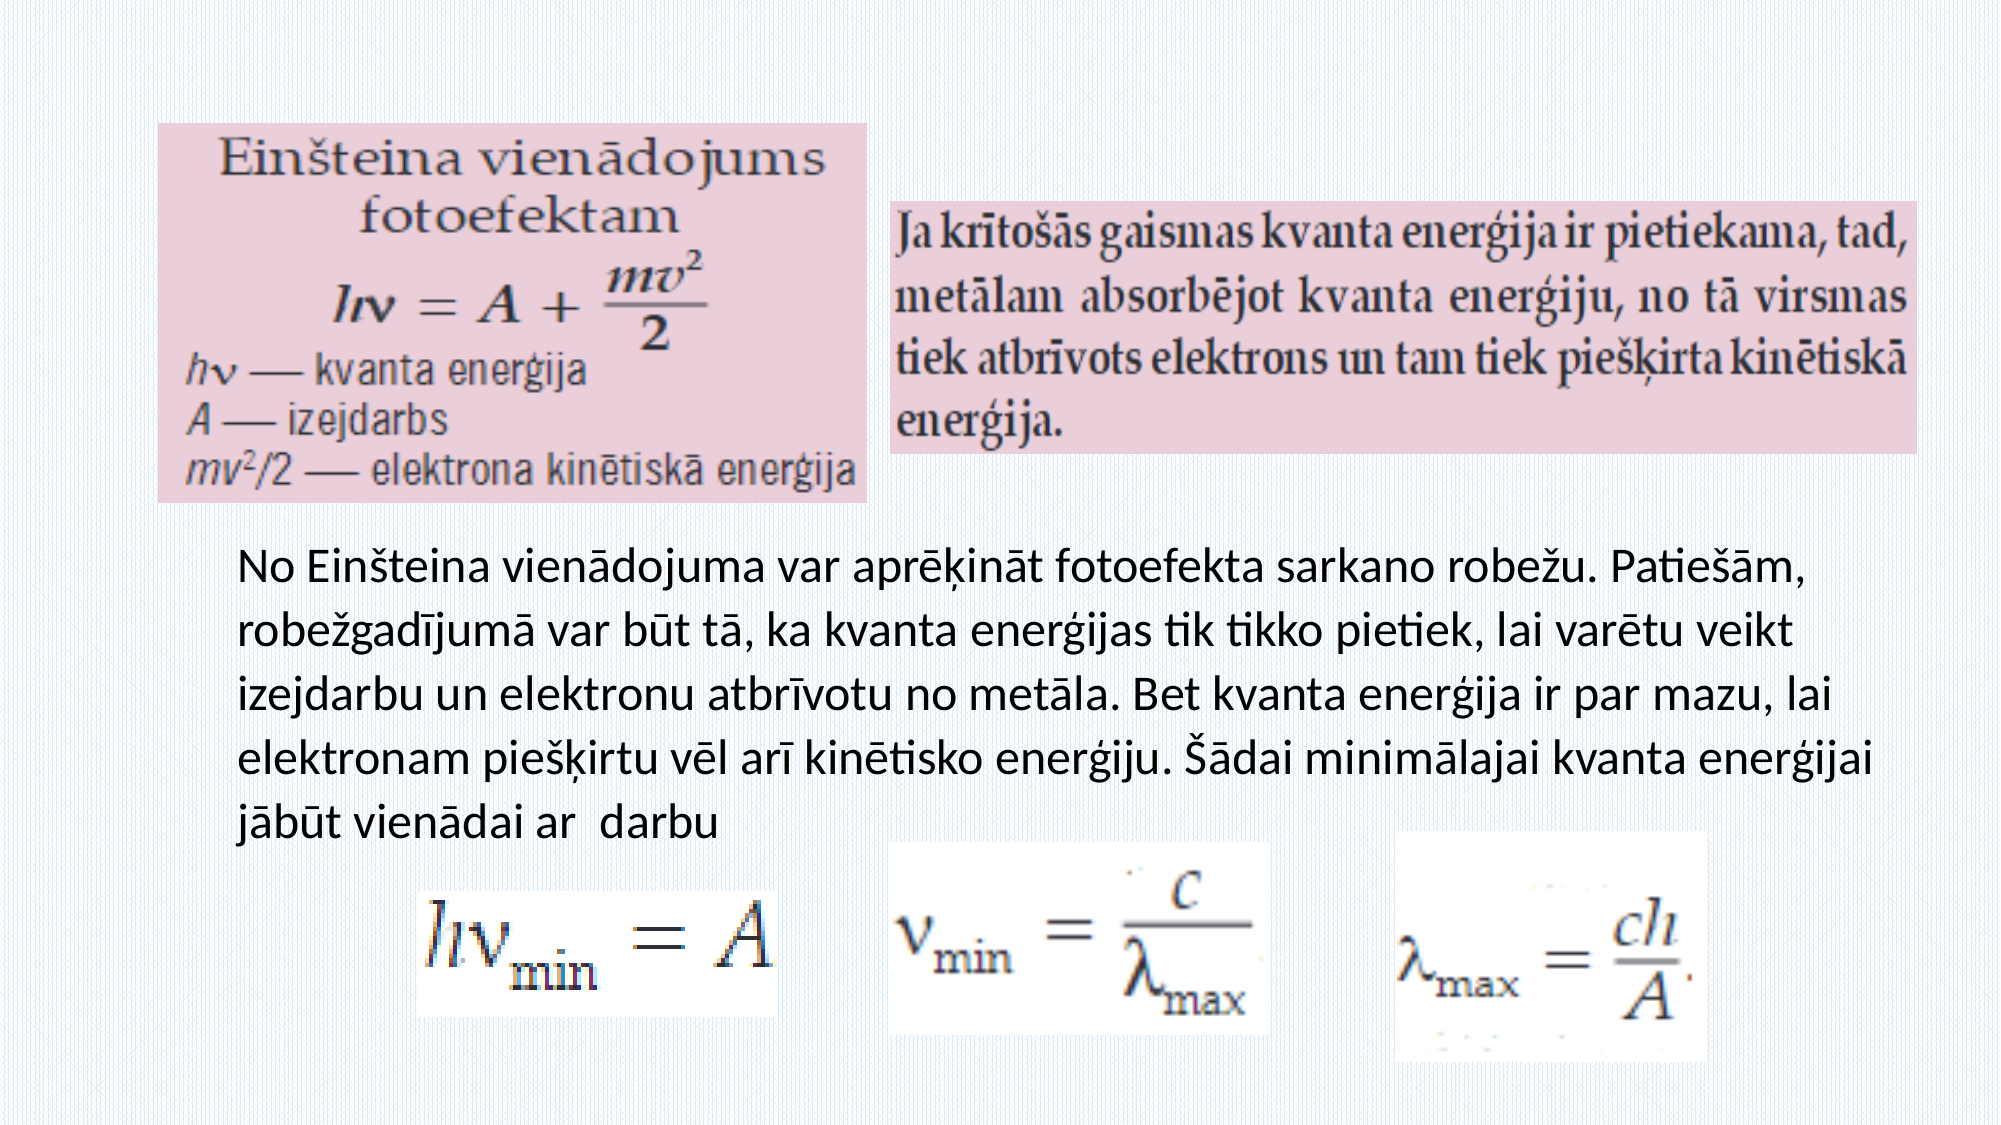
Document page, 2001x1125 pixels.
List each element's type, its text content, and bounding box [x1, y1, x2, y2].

picture [888, 842, 1268, 1035]
picture [1394, 831, 1707, 1062]
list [158, 123, 867, 503]
picture [890, 201, 1917, 454]
picture [417, 891, 777, 1017]
text_box No Einšteina vienādojuma var aprēķināt fotoefekta sarkano robežu. Patiešām, robežgadījumā var būt tā, ka kvanta enerģijas tik tikko pietiek, lai varētu veikt izejdarbu un elektronu atbrīvotu no metāla. Bet kvanta enerģija ir par mazu, lai elektronam piešķirtu vēl arī kinētisko enerģiju. Šādai minimālajai kvanta enerģijai jābūt vienādai ar darbu [222, 520, 1928, 857]
